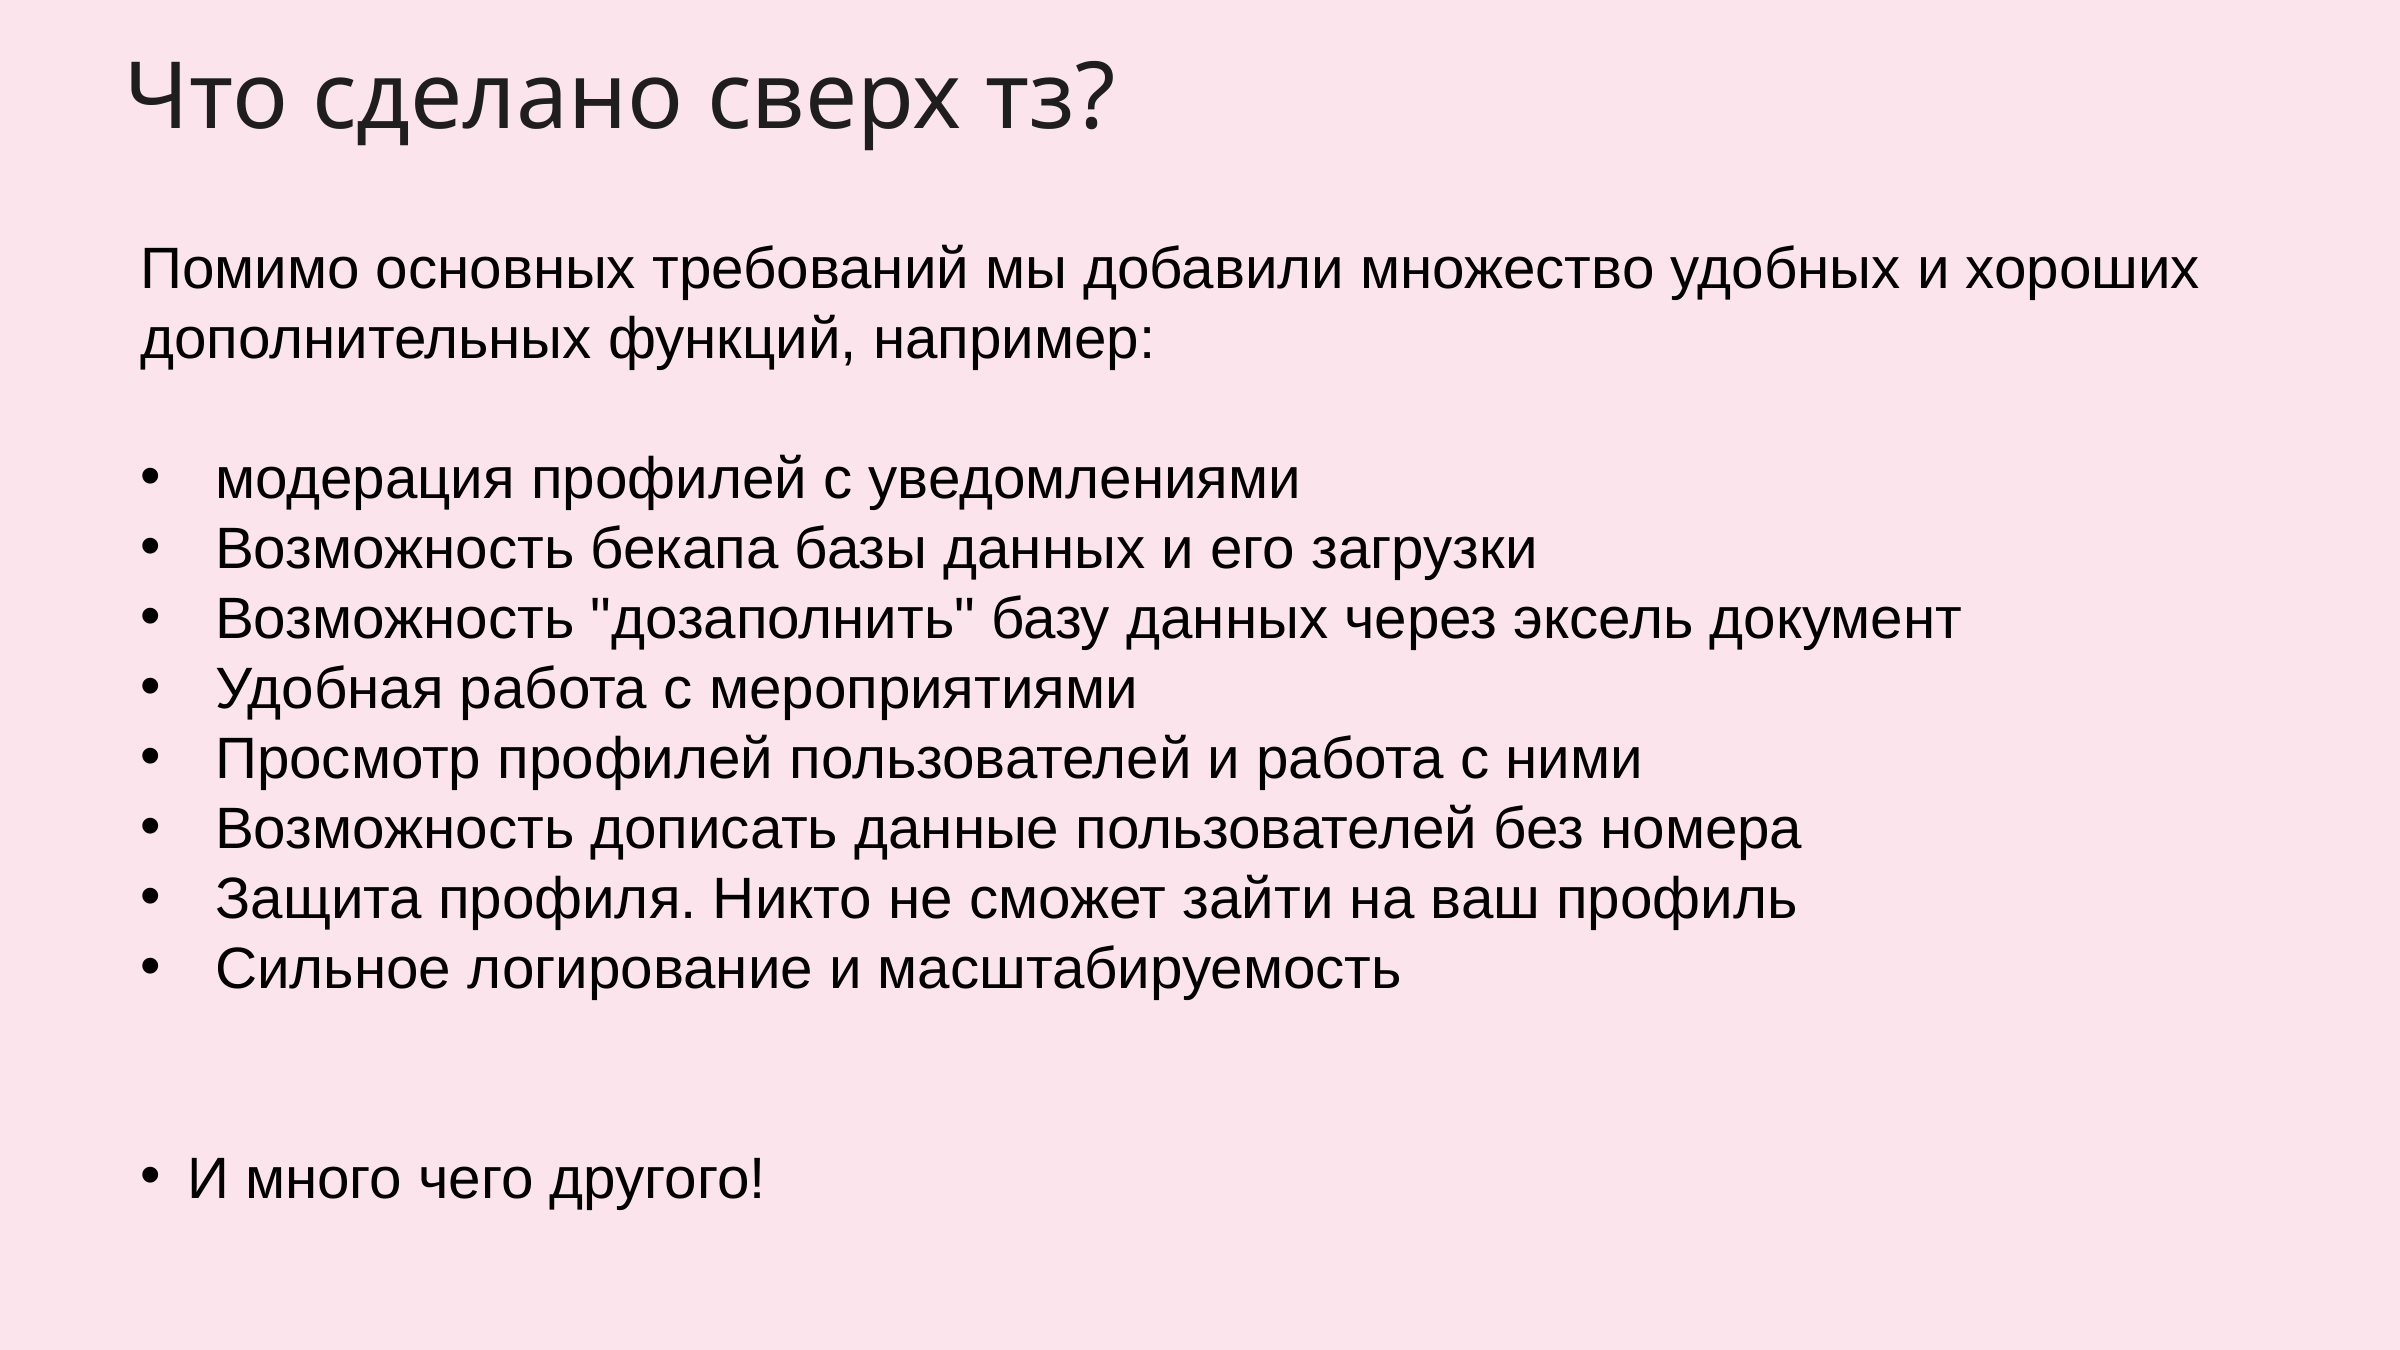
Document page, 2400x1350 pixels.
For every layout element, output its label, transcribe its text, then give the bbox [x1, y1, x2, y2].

text_box Что сделано сверх тз? [124, 30, 1950, 148]
text_box Помимо основных требований мы добавили множество удобных и хороших дополнительных функций, например: модерация профилей с уведомлениями Возможность бекапа базы данных и его загрузки Возможность "дозаполнить" базу данных через эксель документ Удобная работа с мероприятиями Просмотр профилей пользователей и работа с ними Возможность дописать данные пользователей без номера Защита профиля. Никто не сможет зайти на ваш профиль Сильное логирование и масштабируемость И много чего другого! [125, 222, 2400, 1350]
